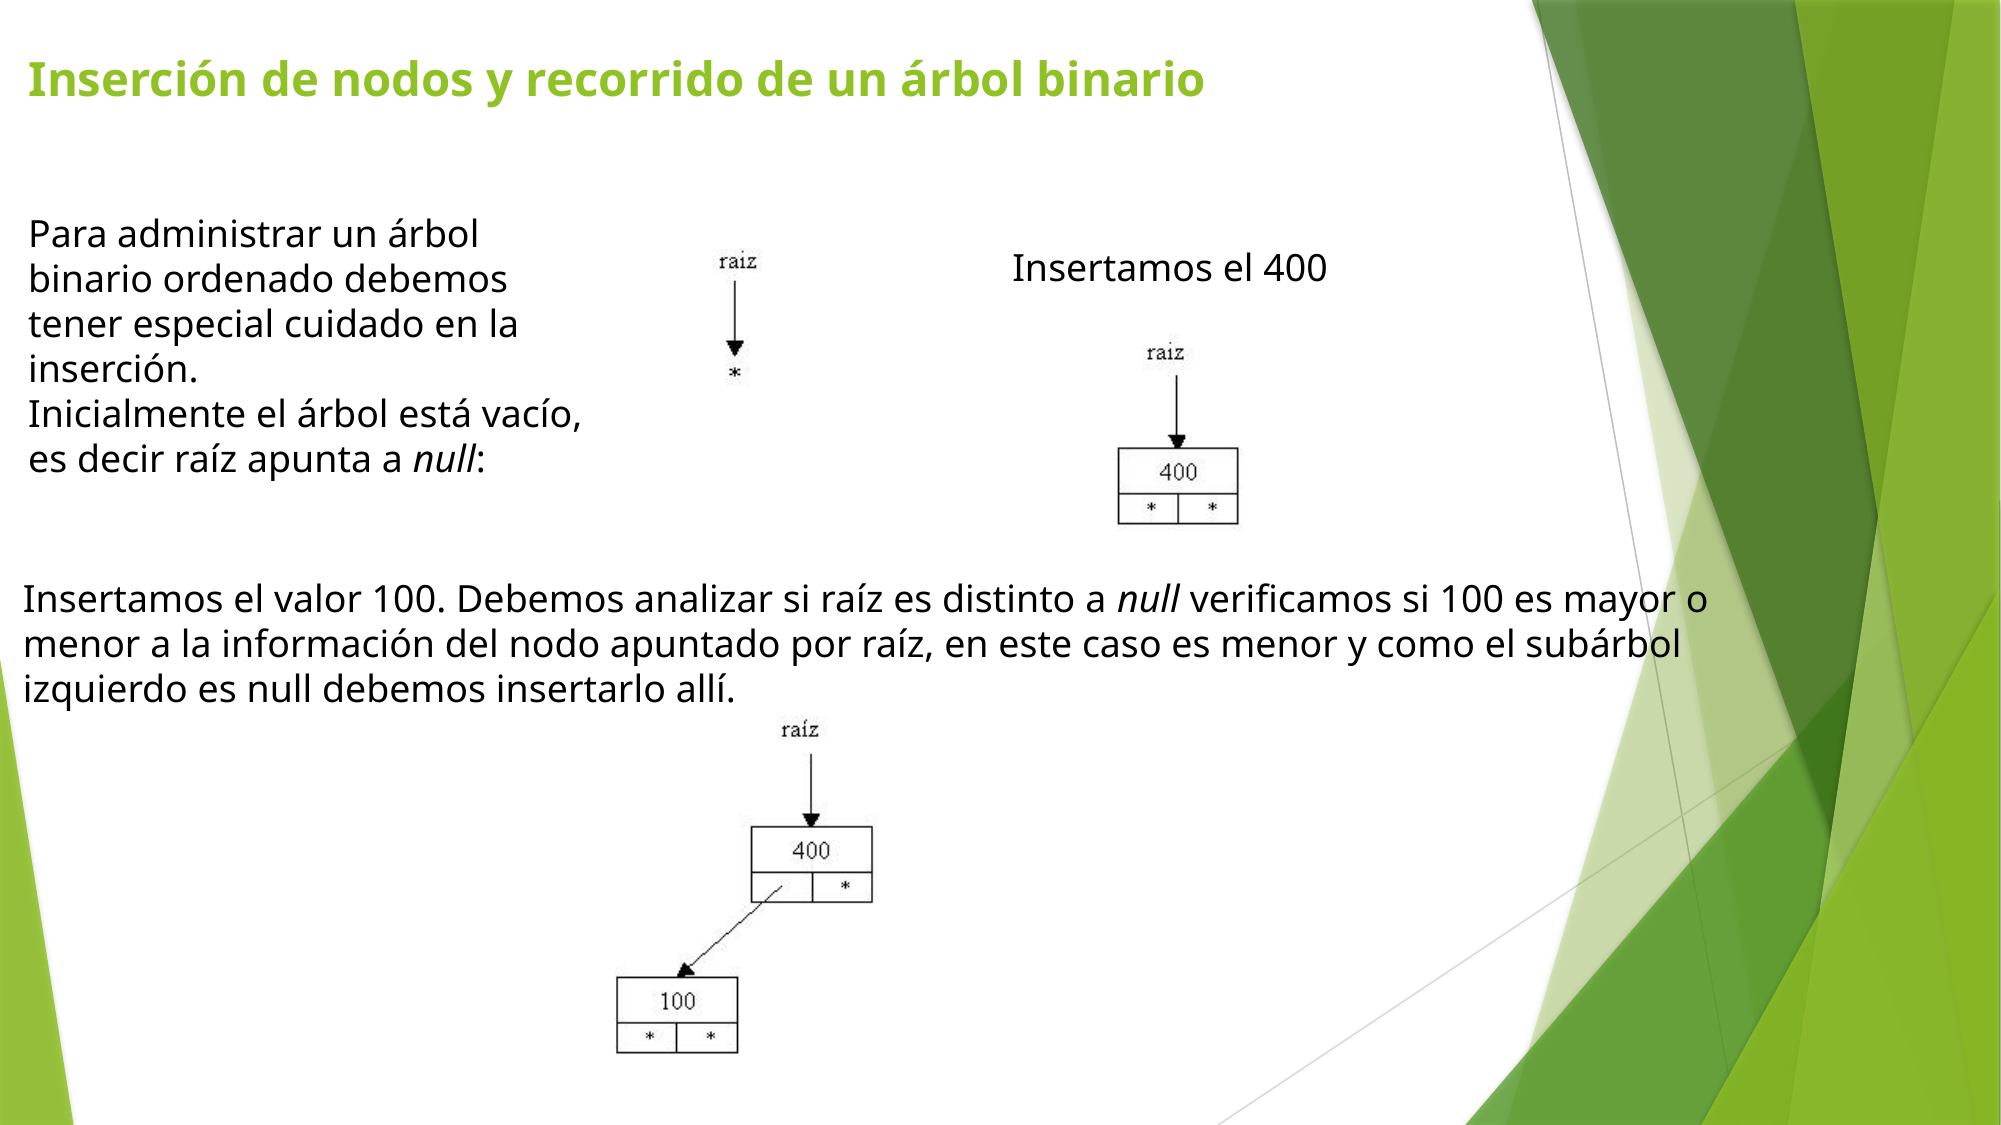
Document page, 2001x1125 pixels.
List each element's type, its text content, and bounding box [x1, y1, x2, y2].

text_box Para administrar un árbol binario ordenado debemos tener especial cuidado en la inserción. Inicialmente el árbol está vacío, es decir raíz apunta a null: [13, 202, 600, 488]
title Inserción de nodos y recorrido de un árbol binario [13, 41, 1619, 171]
picture [1093, 333, 1268, 532]
picture [589, 715, 1043, 1071]
picture [687, 248, 789, 389]
text_box Insertamos el 400 [997, 236, 1343, 297]
text_box Insertamos el valor 100. Debemos analizar si raíz es distinto a null verificamos si 100 es mayor o menor a la información del nodo apuntado por raíz, en este caso es menor y como el subárbol izquierdo es null debemos insertarlo allí. [8, 567, 1837, 718]
